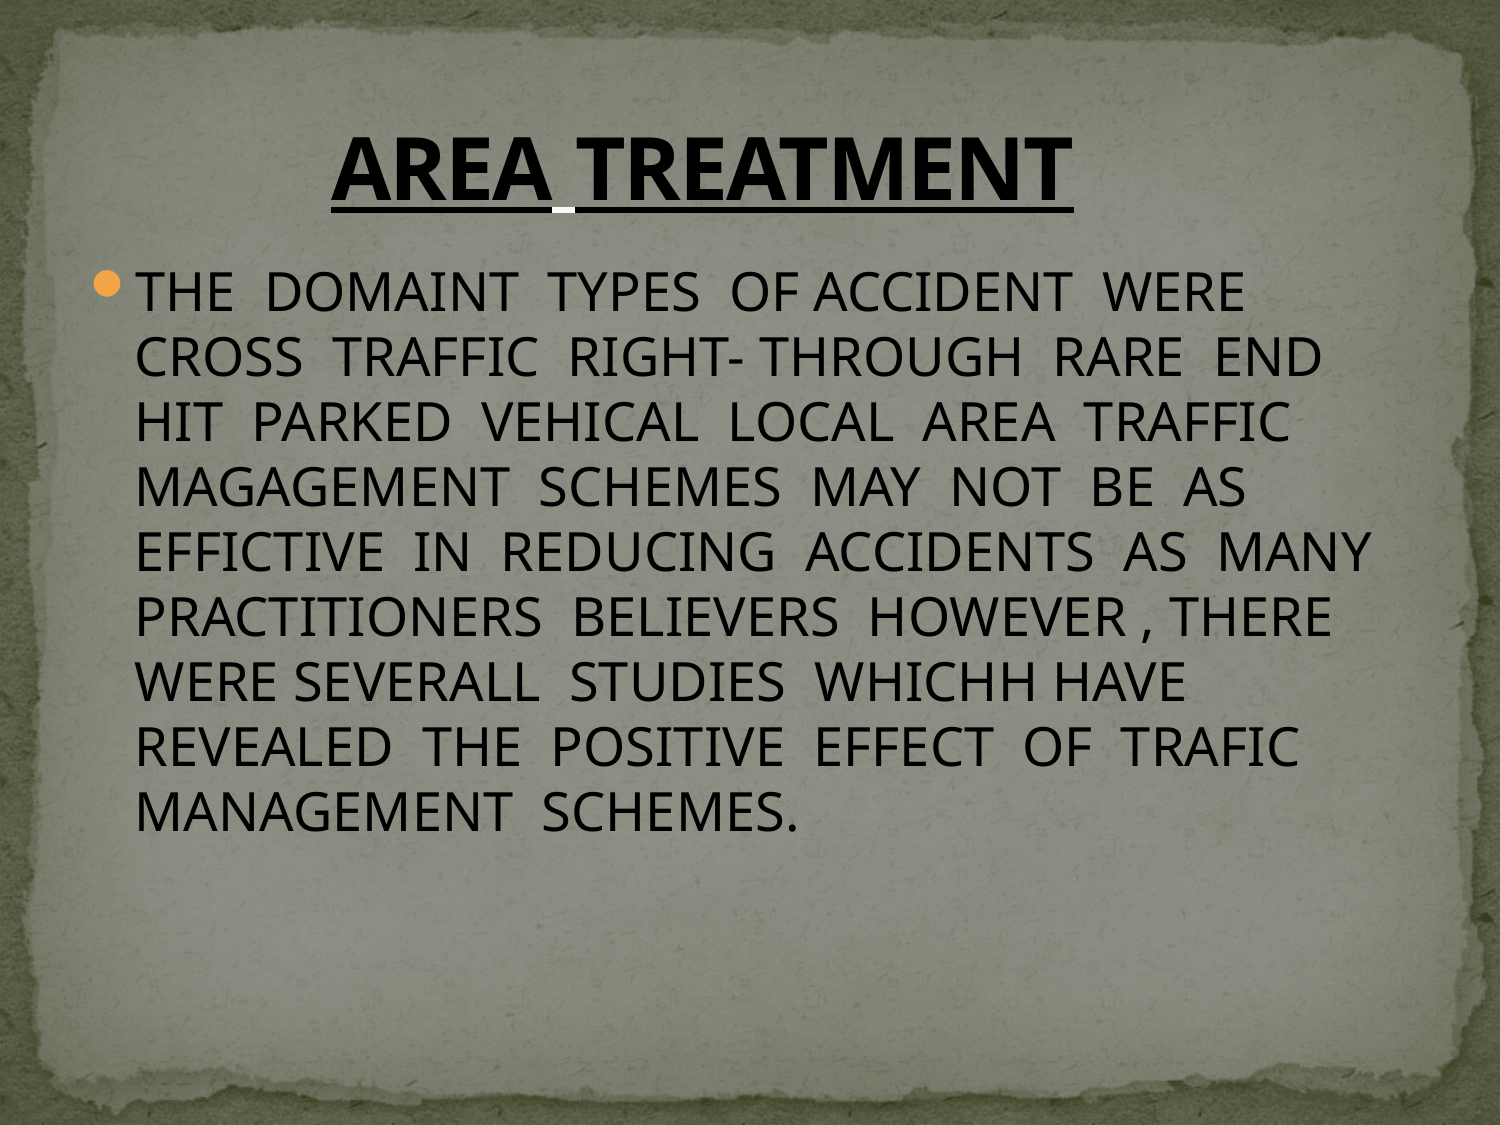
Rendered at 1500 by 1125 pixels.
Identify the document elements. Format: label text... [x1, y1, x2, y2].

list THE DOMAINT TYPES OF ACCIDENT WERE CROSS TRAFFIC RIGHT- THROUGH RARE END HIT PARKED VEHICAL LOCAL AREA TRAFFIC MAGAGEMENT SCHEMES MAY NOT BE AS EFFICTIVE IN REDUCING ACCIDENTS AS MANY PRACTITIONERS BELIEVERS HOWEVER , THERE WERE SEVERALL STUDIES WHICHH HAVE REVEALED THE POSITIVE EFFECT OF TRAFIC MANAGEMENT SCHEMES. [75, 249, 1425, 1000]
title AREA TREATMENT [316, 24, 1425, 225]
